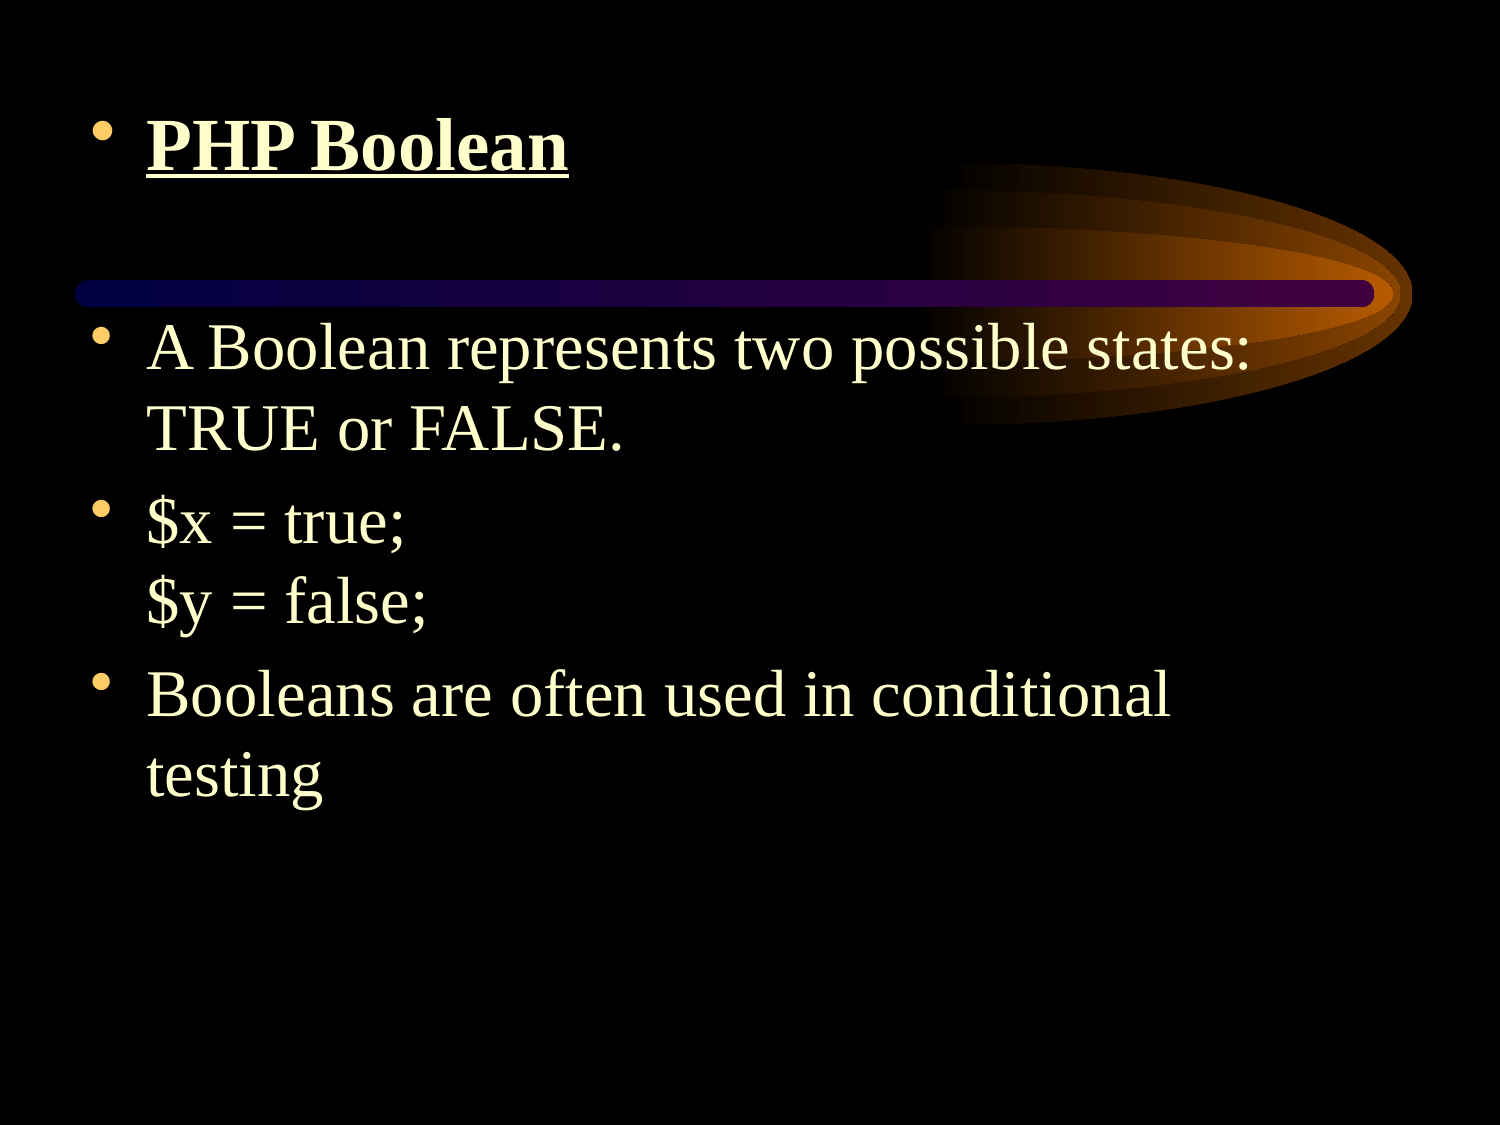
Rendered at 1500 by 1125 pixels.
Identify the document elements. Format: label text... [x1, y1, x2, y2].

list PHP Boolean A Boolean represents two possible states: TRUE or FALSE. $x = true; $y = false; Booleans are often used in conditional testing [74, 87, 1351, 1001]
